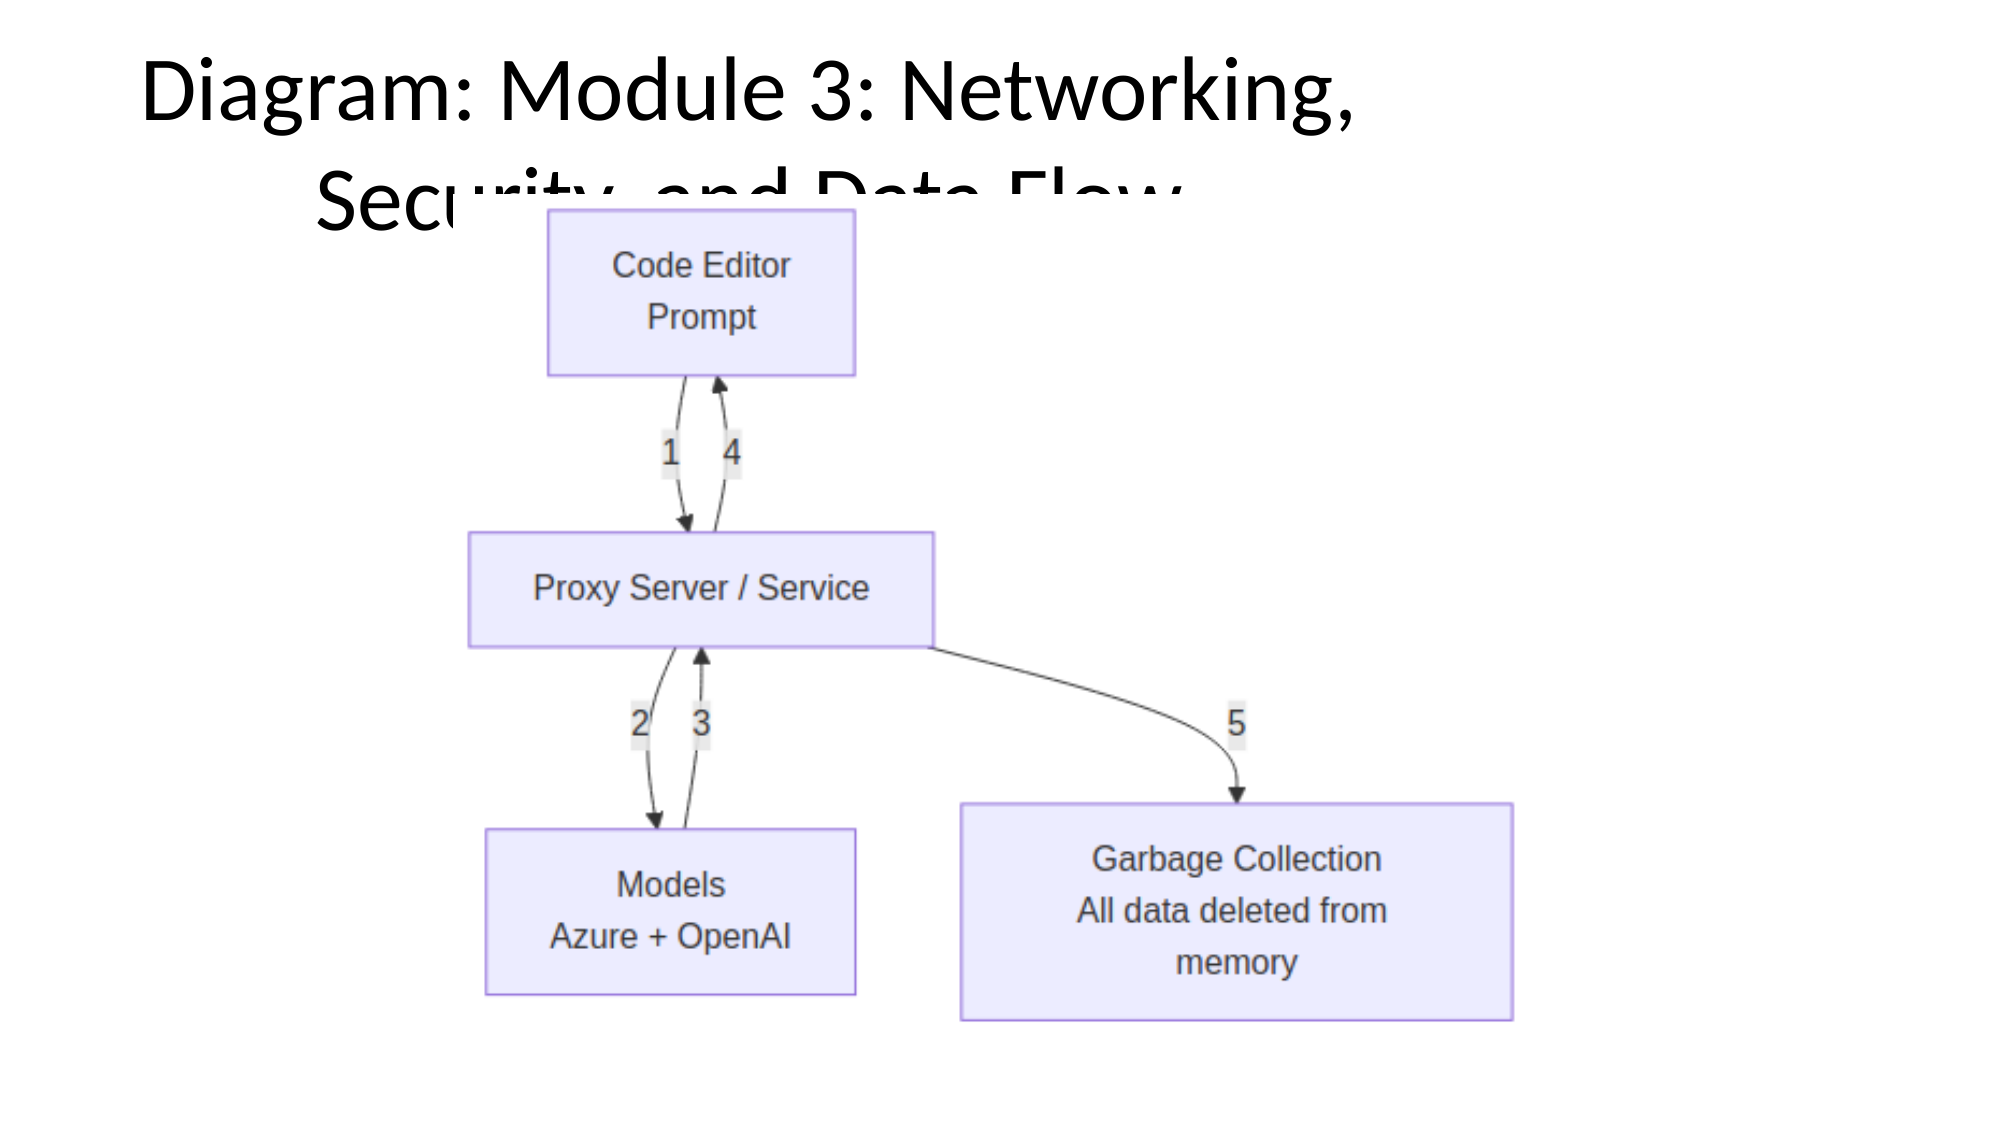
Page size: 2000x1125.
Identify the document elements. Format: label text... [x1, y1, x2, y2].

picture [452, 194, 1547, 1051]
title Diagram: Module 3: Networking, Security, and Data Flow [75, 45, 1425, 233]
